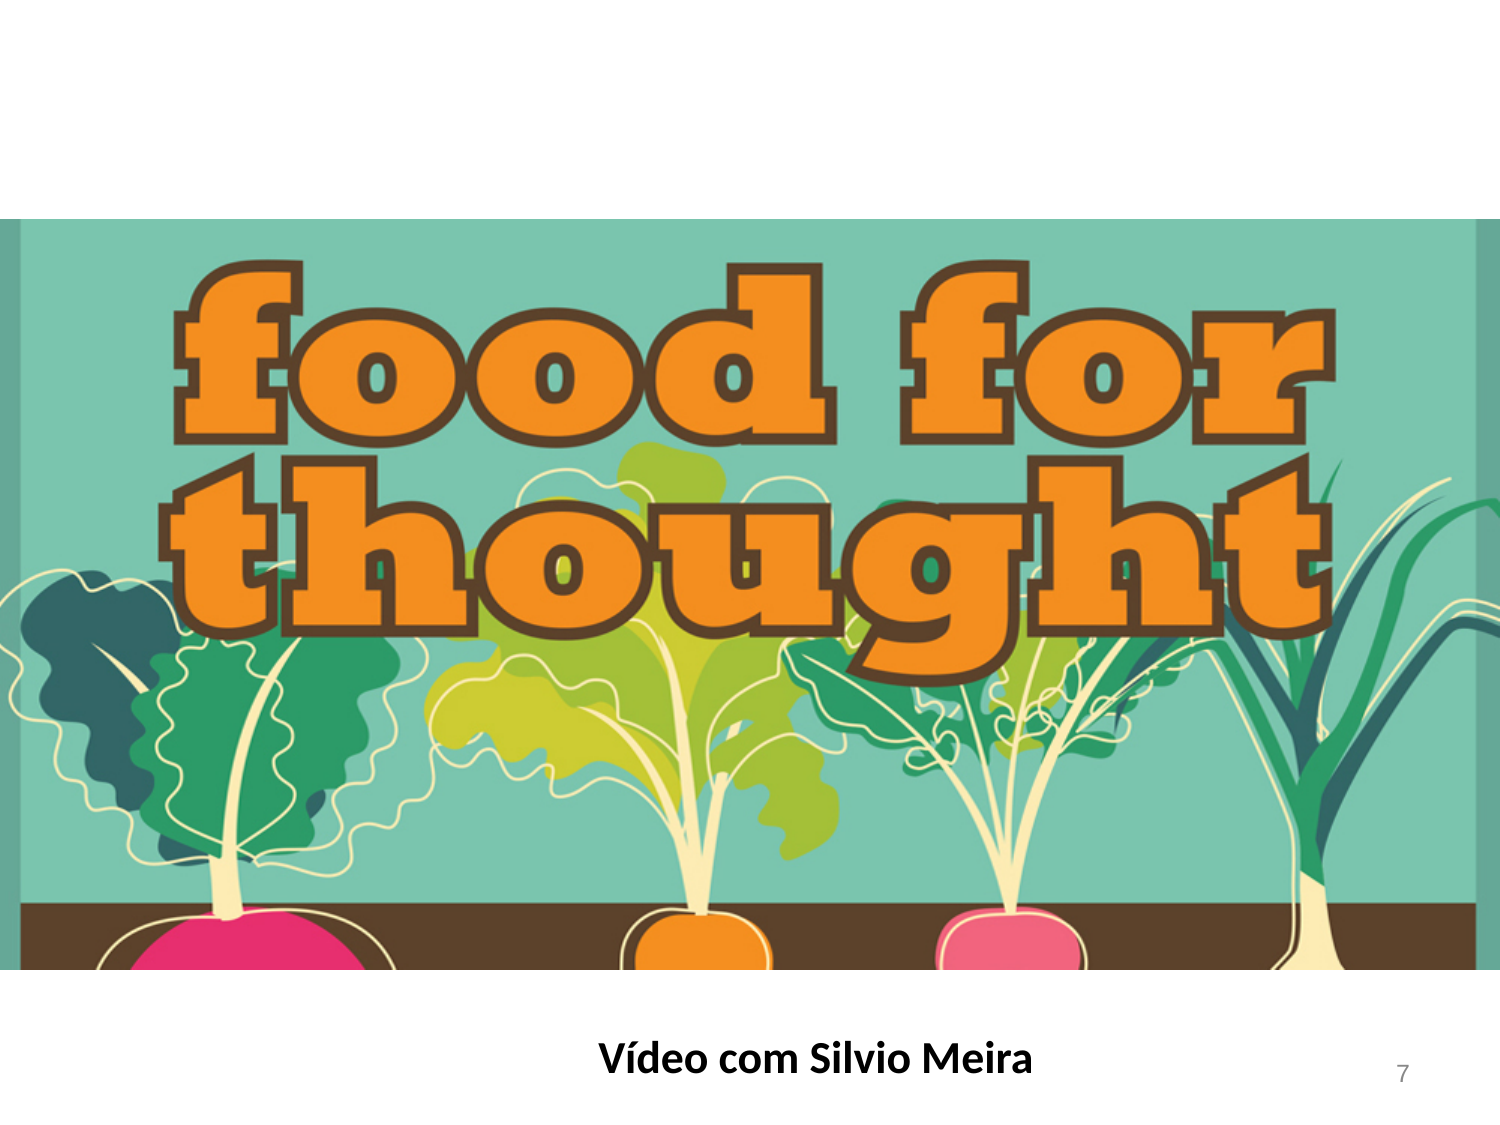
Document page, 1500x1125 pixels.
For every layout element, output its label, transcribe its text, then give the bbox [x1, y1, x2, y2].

text_box Vídeo com Silvio Meira [583, 1020, 1056, 1092]
slide_number ‹#› [1074, 1042, 1425, 1103]
picture [0, 219, 1500, 971]
